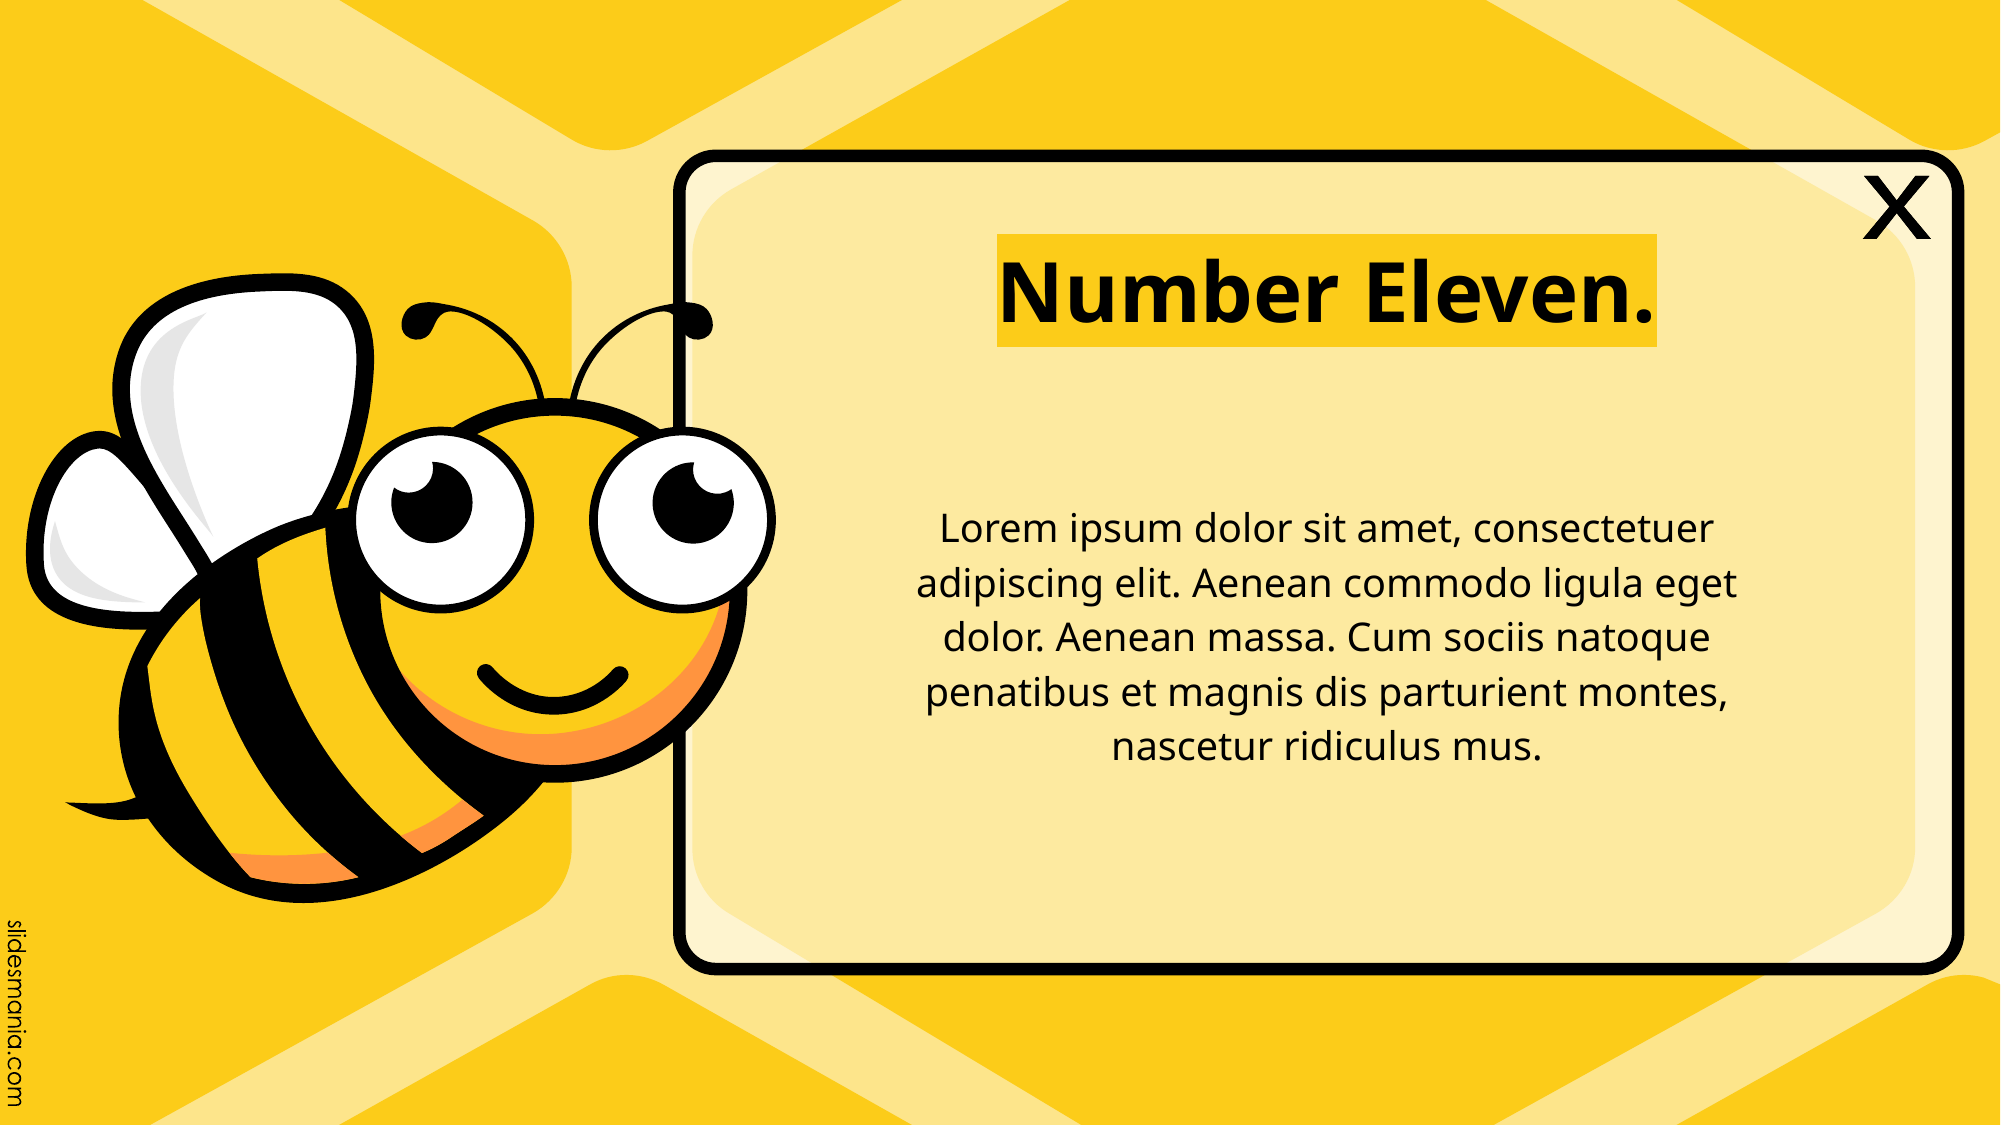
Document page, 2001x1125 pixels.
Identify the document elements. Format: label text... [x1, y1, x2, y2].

title Number Eleven. [848, 219, 1806, 345]
list Lorem ipsum dolor sit amet, consectetuer adipiscing elit. Aenean commodo ligula eget dolor. Aenean massa. Cum sociis natoque penatibus et magnis dis parturient montes, nascetur ridiculus mus. [848, 359, 1806, 906]
